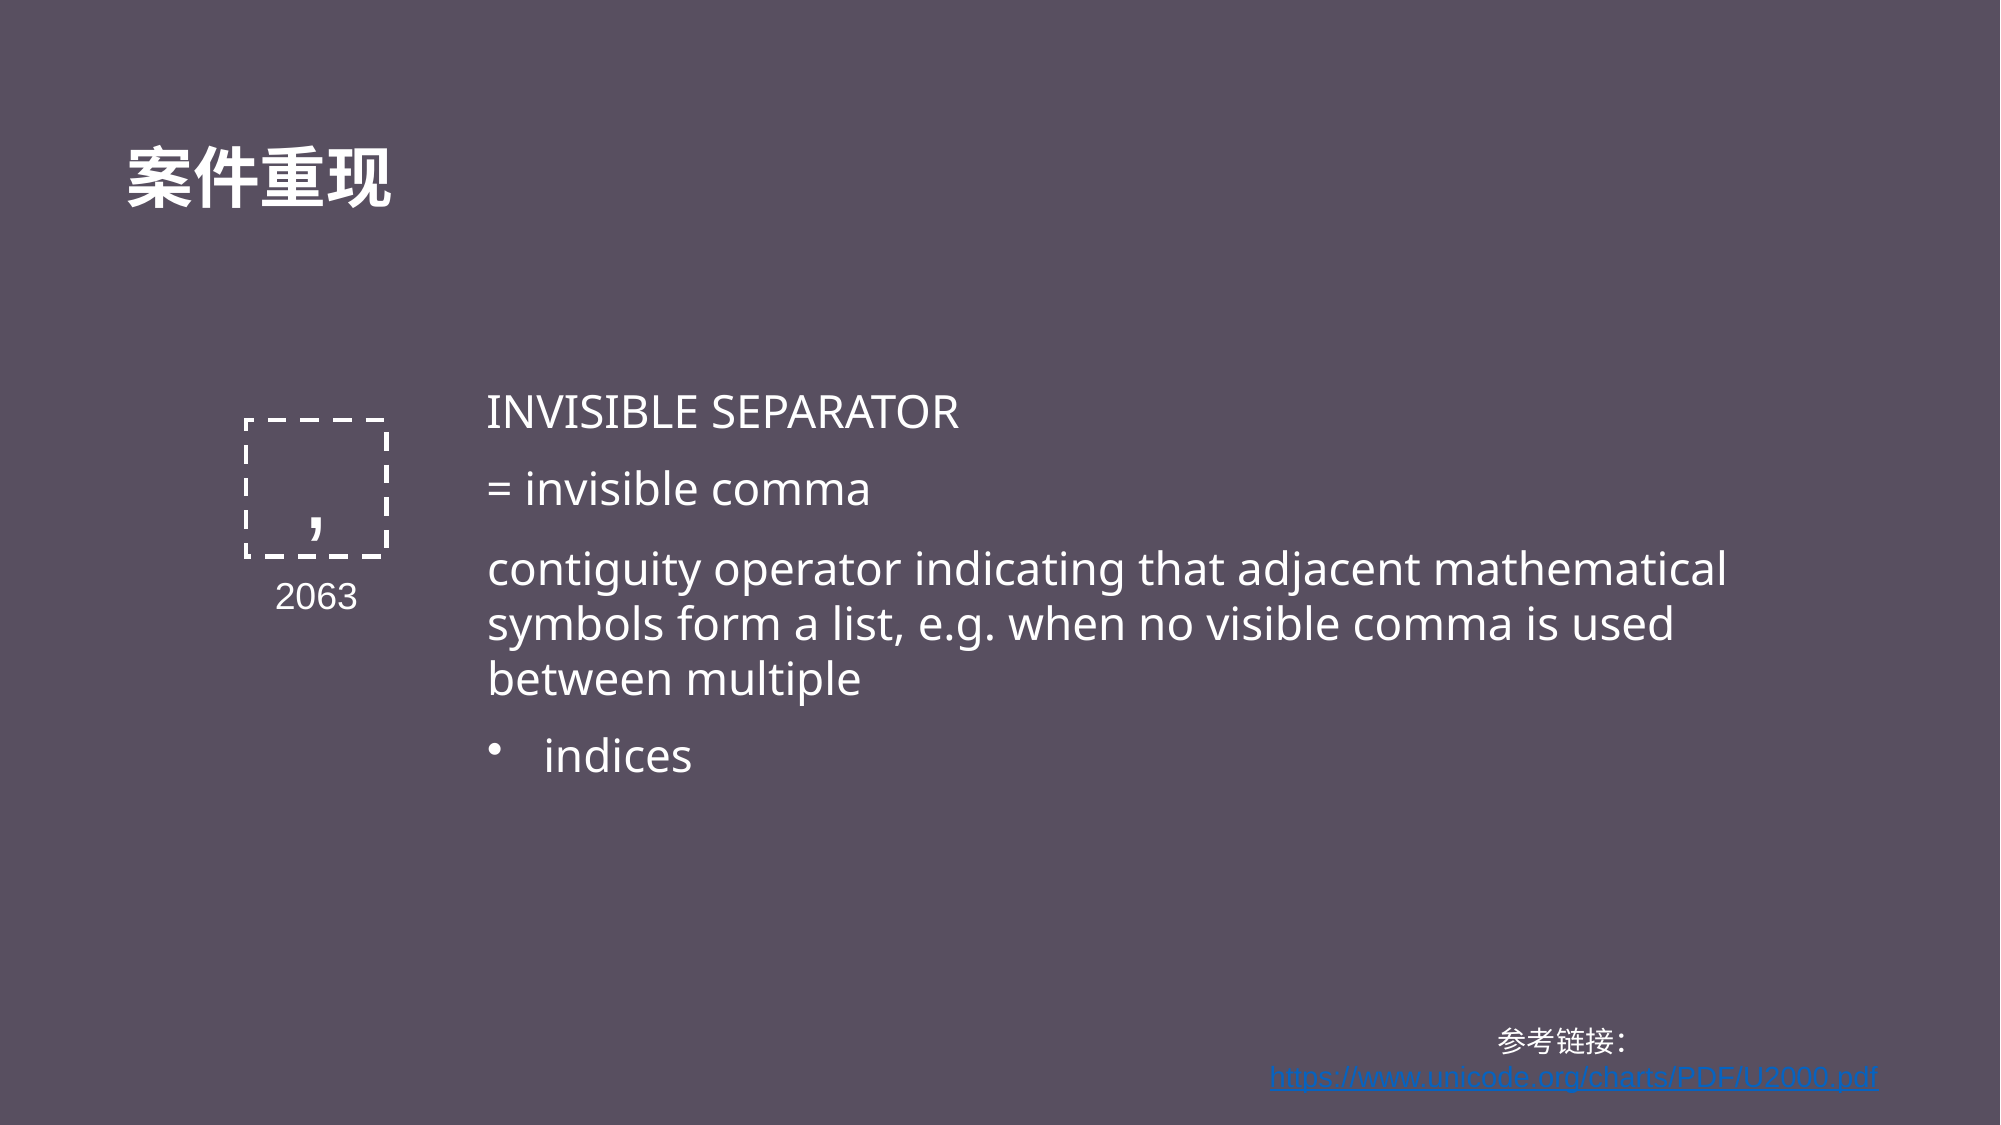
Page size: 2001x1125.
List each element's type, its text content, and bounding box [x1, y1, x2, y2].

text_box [471, 375, 1822, 952]
text_box 参考链接：https://www.unicode.org/charts/PDF/U2000.pdf [1182, 1021, 1967, 1095]
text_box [244, 420, 388, 622]
title 案件重现 [109, 102, 1891, 250]
